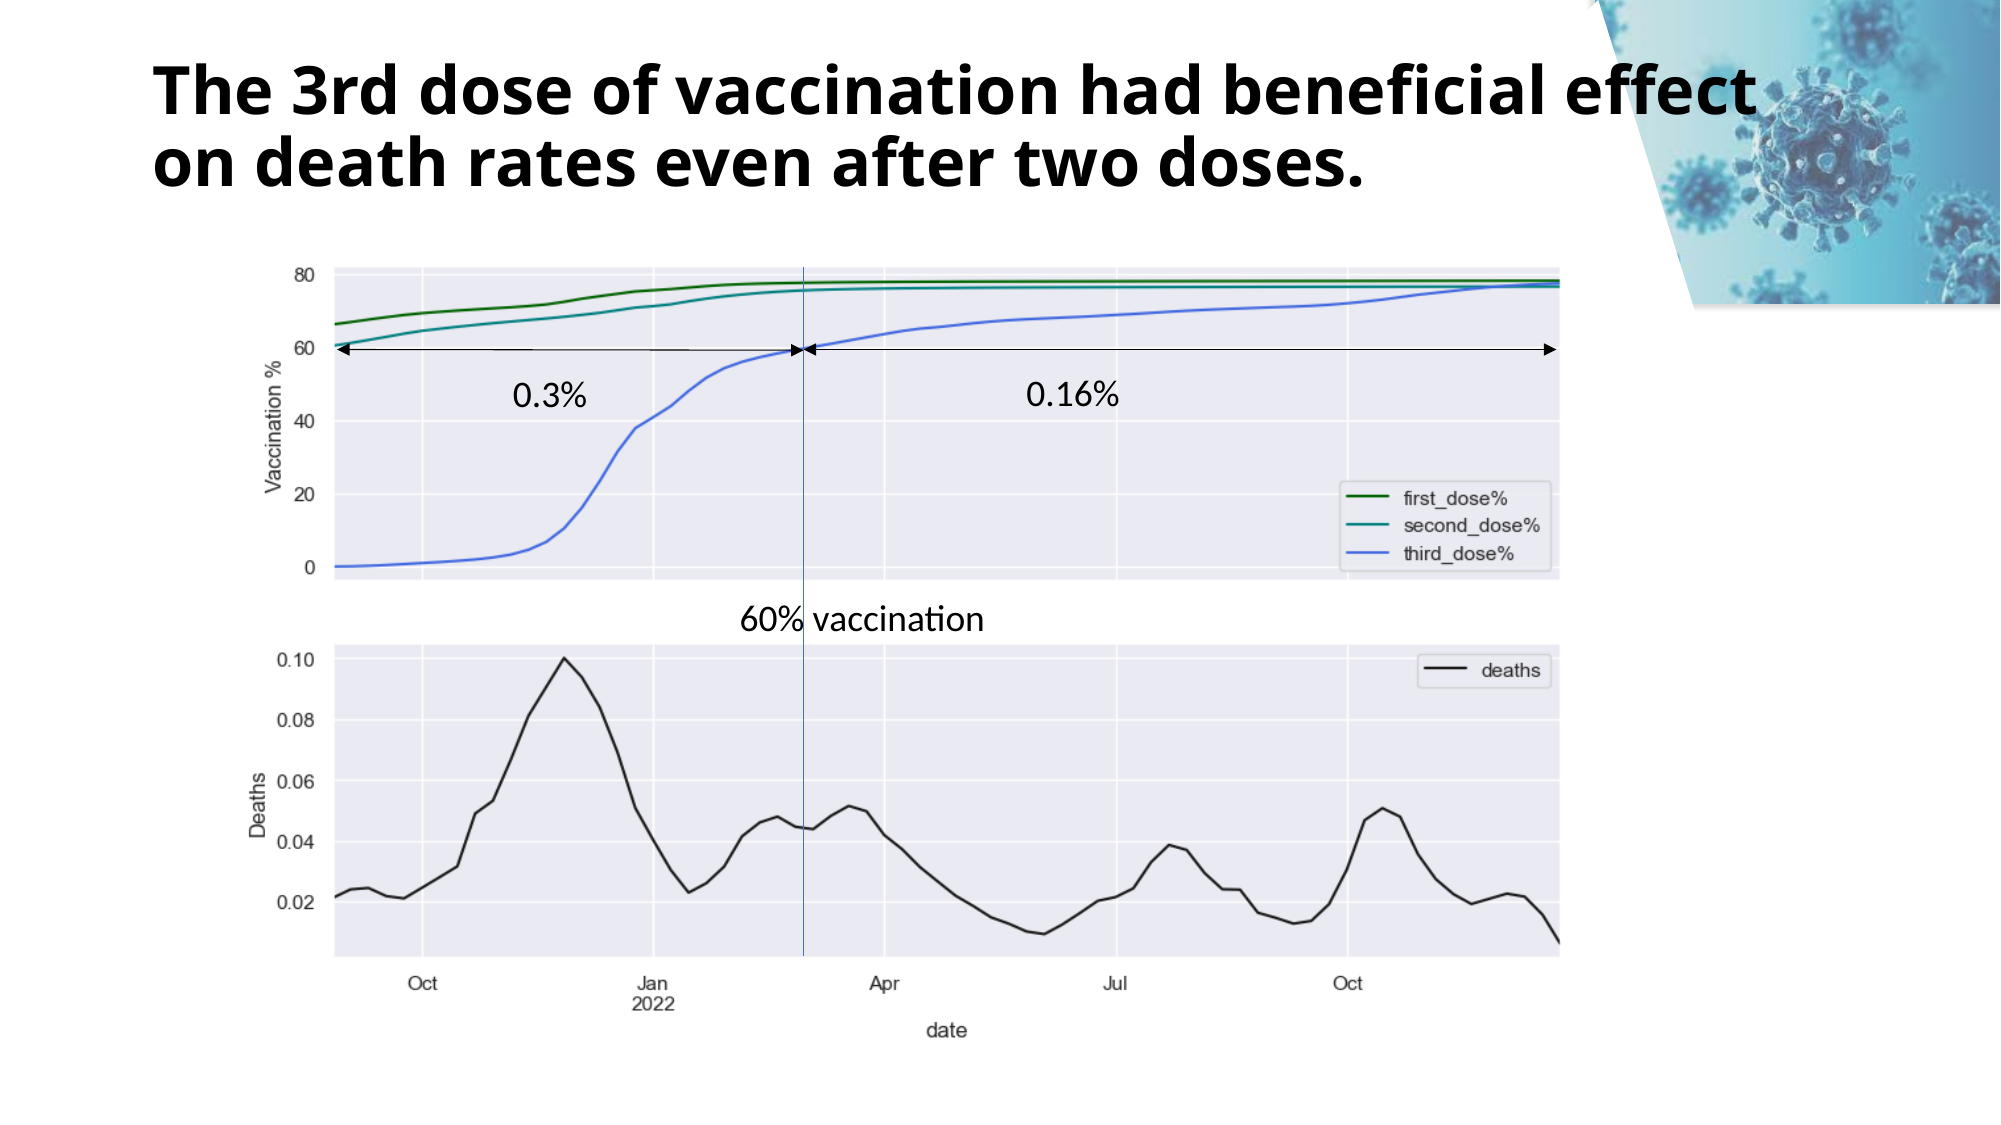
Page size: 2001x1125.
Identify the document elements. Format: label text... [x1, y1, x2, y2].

picture [236, 255, 1573, 1053]
title The 3rd dose of vaccination had beneficial effect on death rates even after two doses. [137, 59, 1863, 278]
